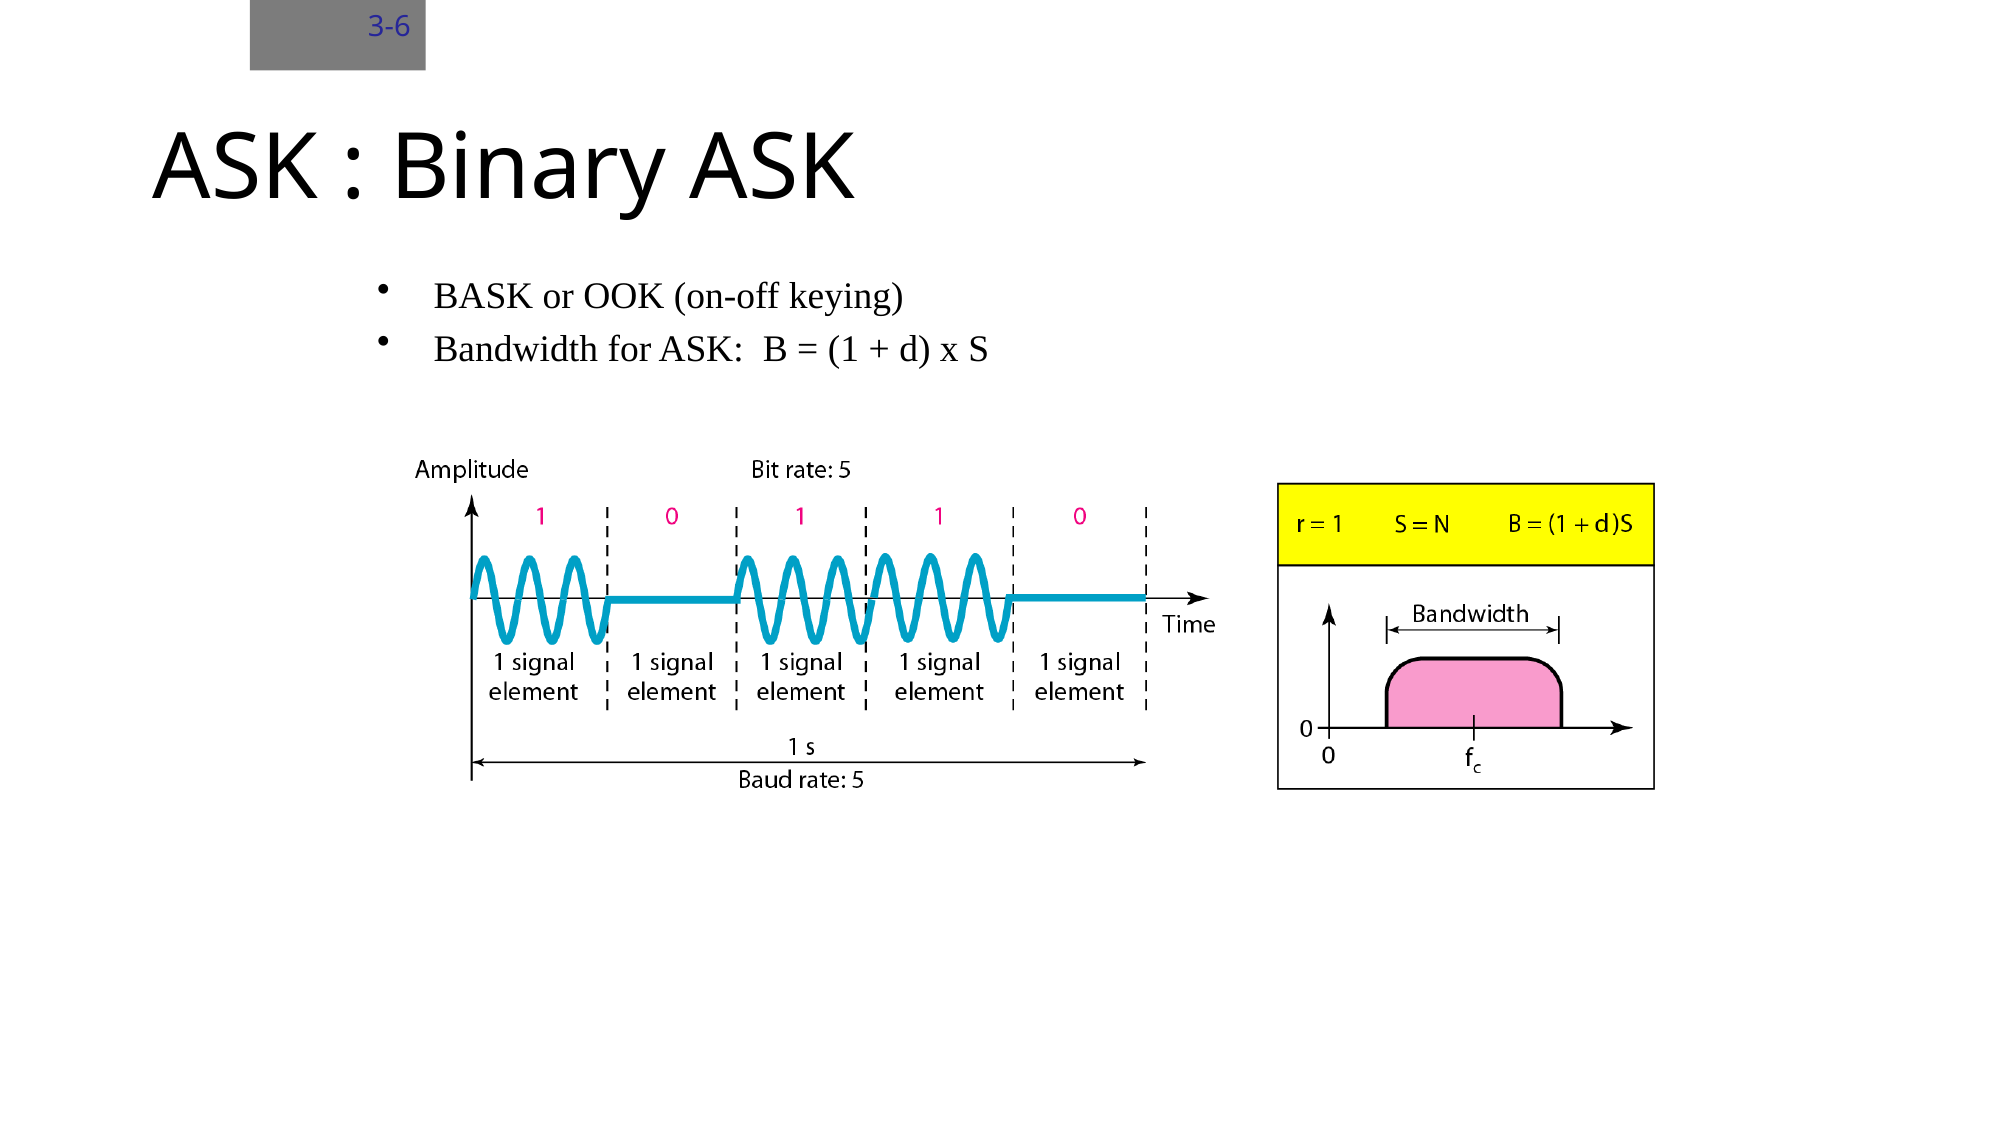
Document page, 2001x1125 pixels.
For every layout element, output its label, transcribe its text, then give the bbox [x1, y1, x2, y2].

text_box 3-6 [249, 0, 426, 71]
picture [413, 456, 1655, 795]
text_box BASK or OOK (on-off keying) Bandwidth for ASK: B = (1 + d) x S [362, 263, 1638, 457]
title ASK : Binary ASK [137, 59, 1863, 278]
